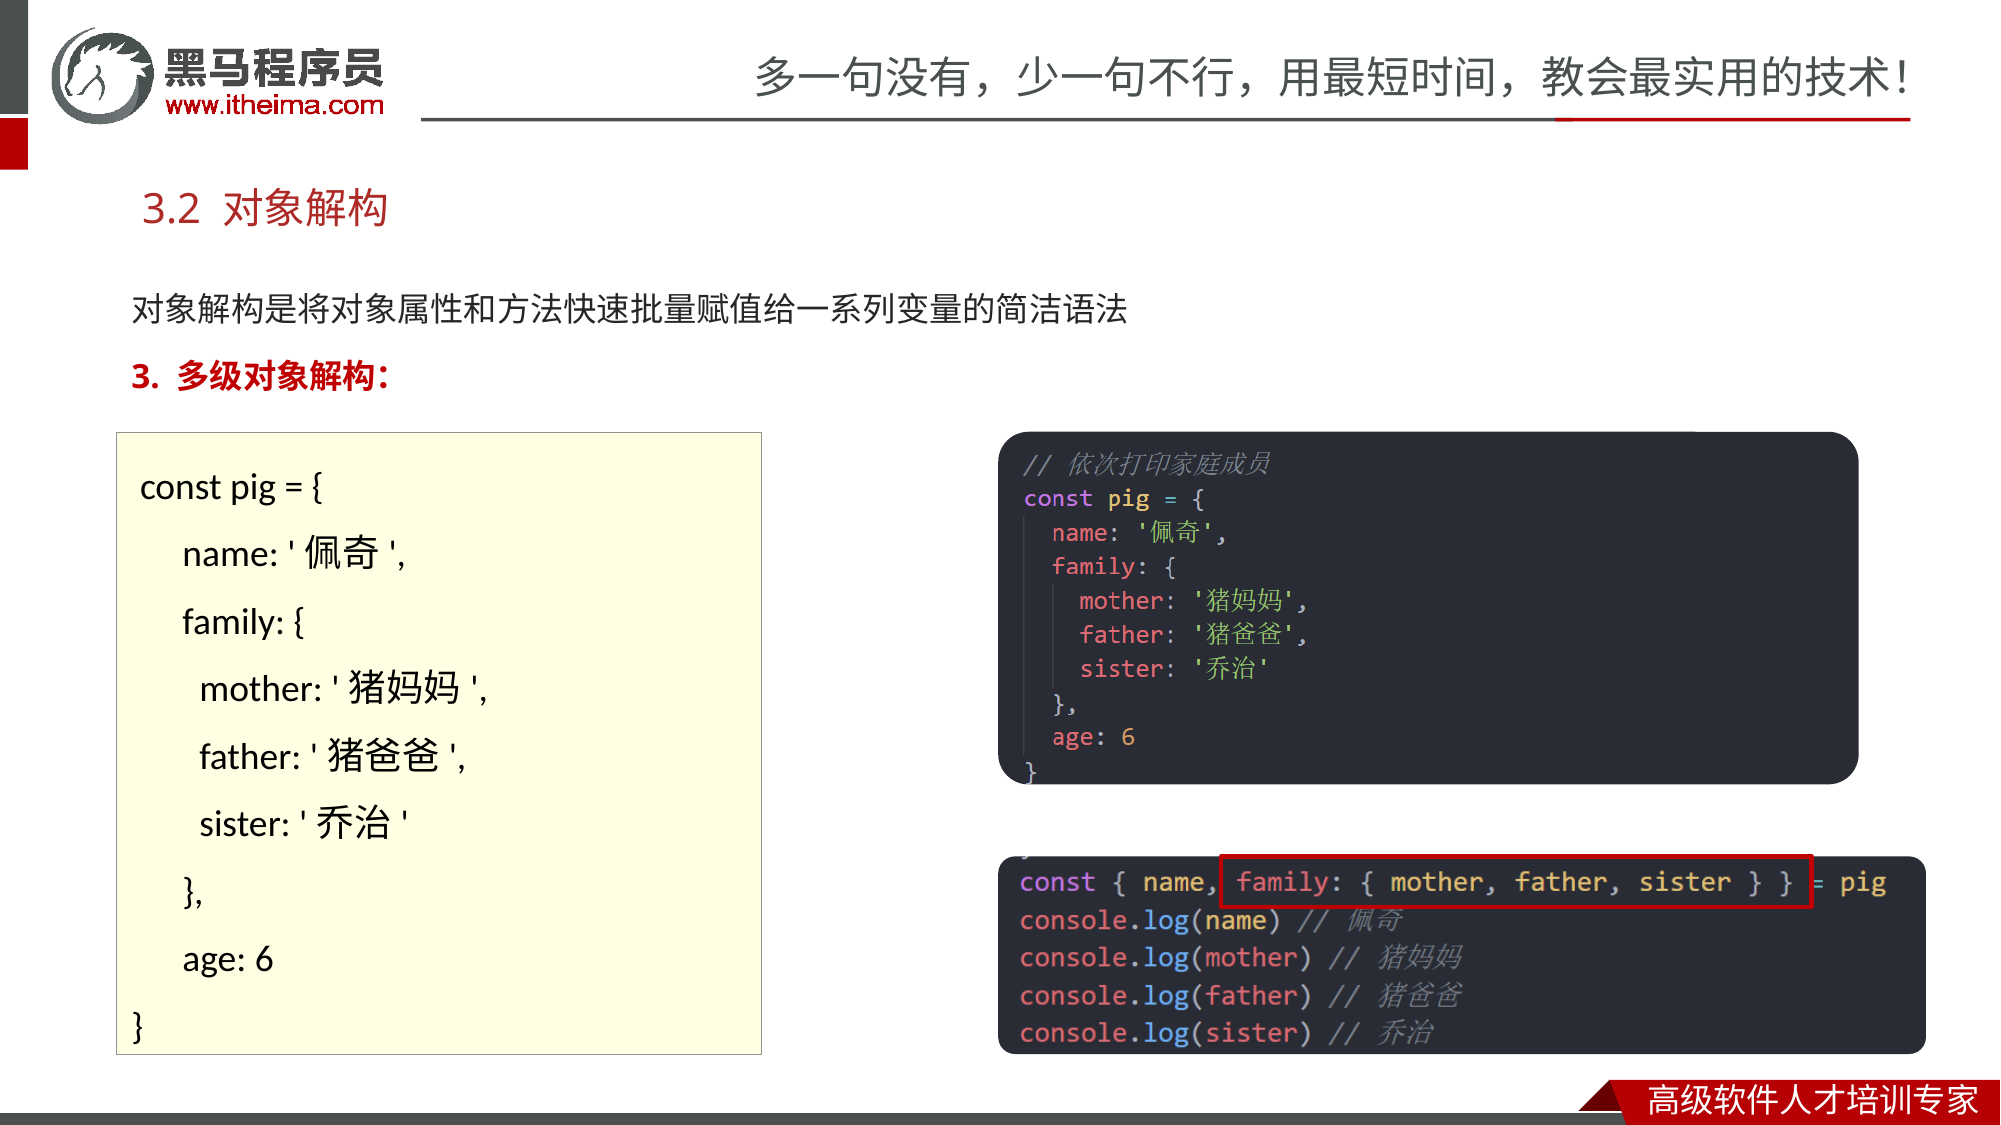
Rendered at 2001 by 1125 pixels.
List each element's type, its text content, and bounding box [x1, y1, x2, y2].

picture [997, 431, 1859, 785]
text_box const pig = { name: '佩奇', family: { mother: '猪妈妈', father: '猪爸爸', sister: '乔治' }, age: 6 } [116, 431, 762, 1055]
list 对象解构是将对象属性和方法快速批量赋值给一系列变量的简洁语法 3. 多级对象解构： [116, 261, 1757, 1113]
picture [50, 26, 384, 125]
title 3.2 对象解构 [116, 164, 1880, 250]
picture [997, 856, 1927, 1055]
